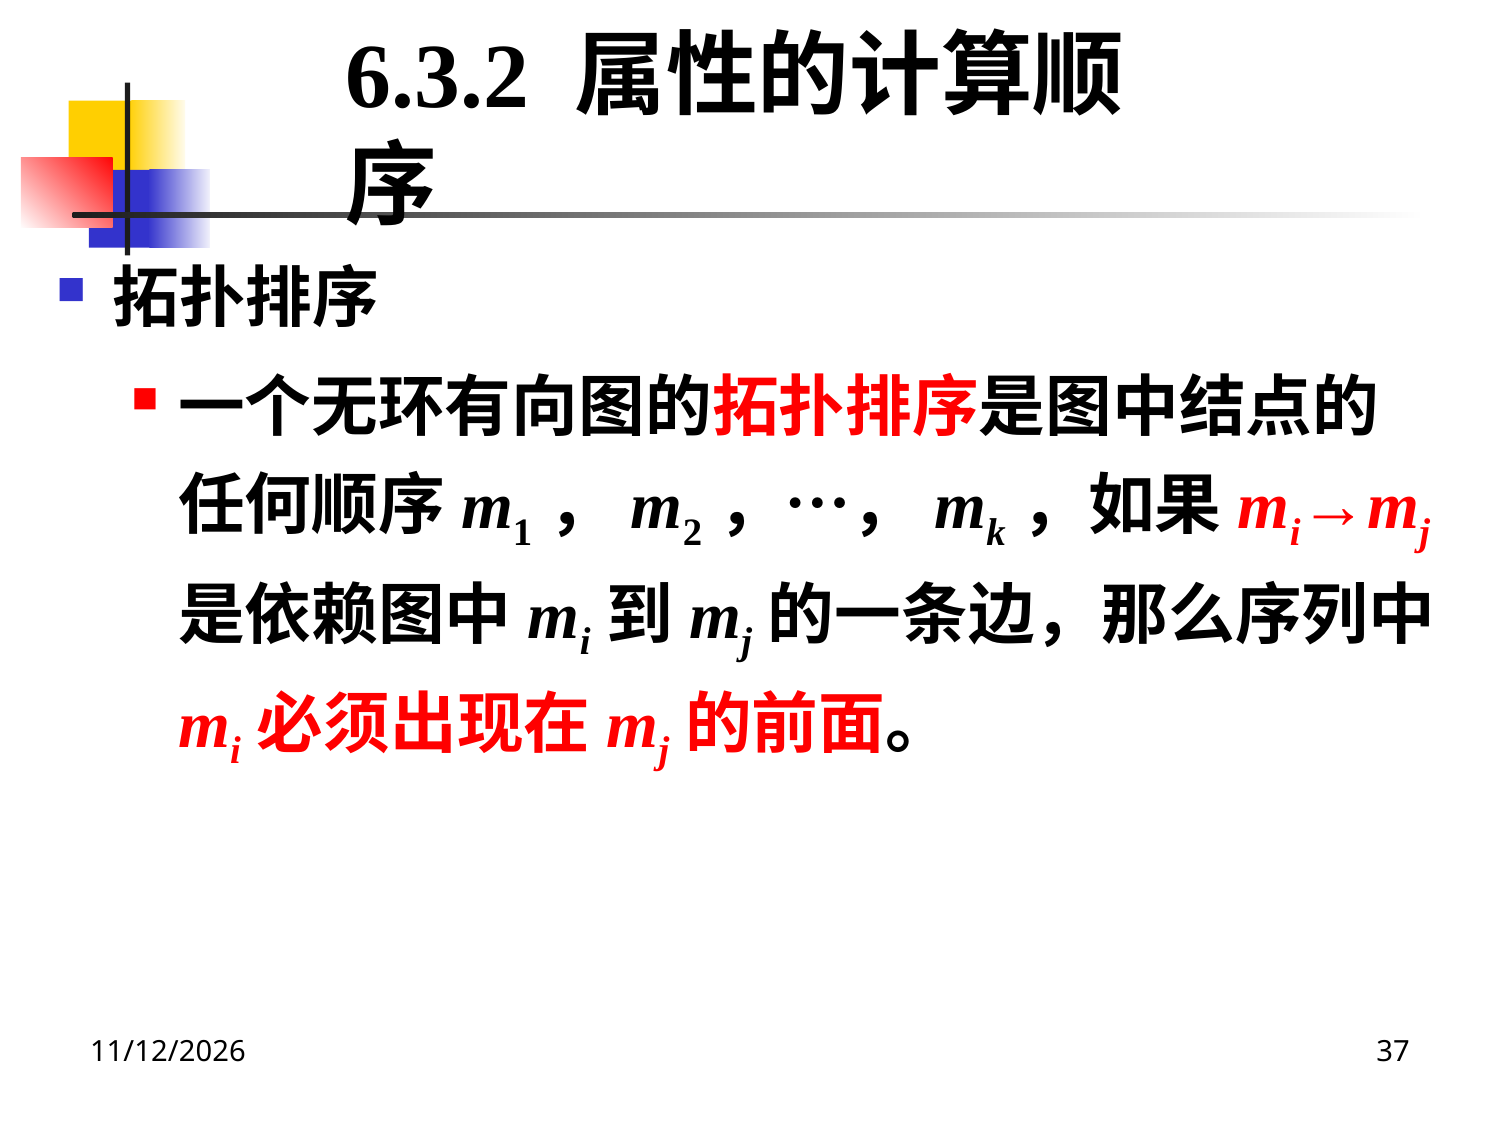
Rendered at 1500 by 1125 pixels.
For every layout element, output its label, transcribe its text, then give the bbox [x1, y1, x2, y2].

list 拓扑排序 一个无环有向图的拓扑排序是图中结点的任何顺序m1，m2，…，mk，如果mi→mj是依赖图中mi到mj的一条边，那么序列中mi必须出现在mj的前面。 [41, 231, 1459, 1024]
slide_number 37 [1074, 1024, 1425, 1103]
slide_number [75, 1024, 425, 1103]
title 6.3.2 属性的计算顺序 [330, 54, 1211, 197]
